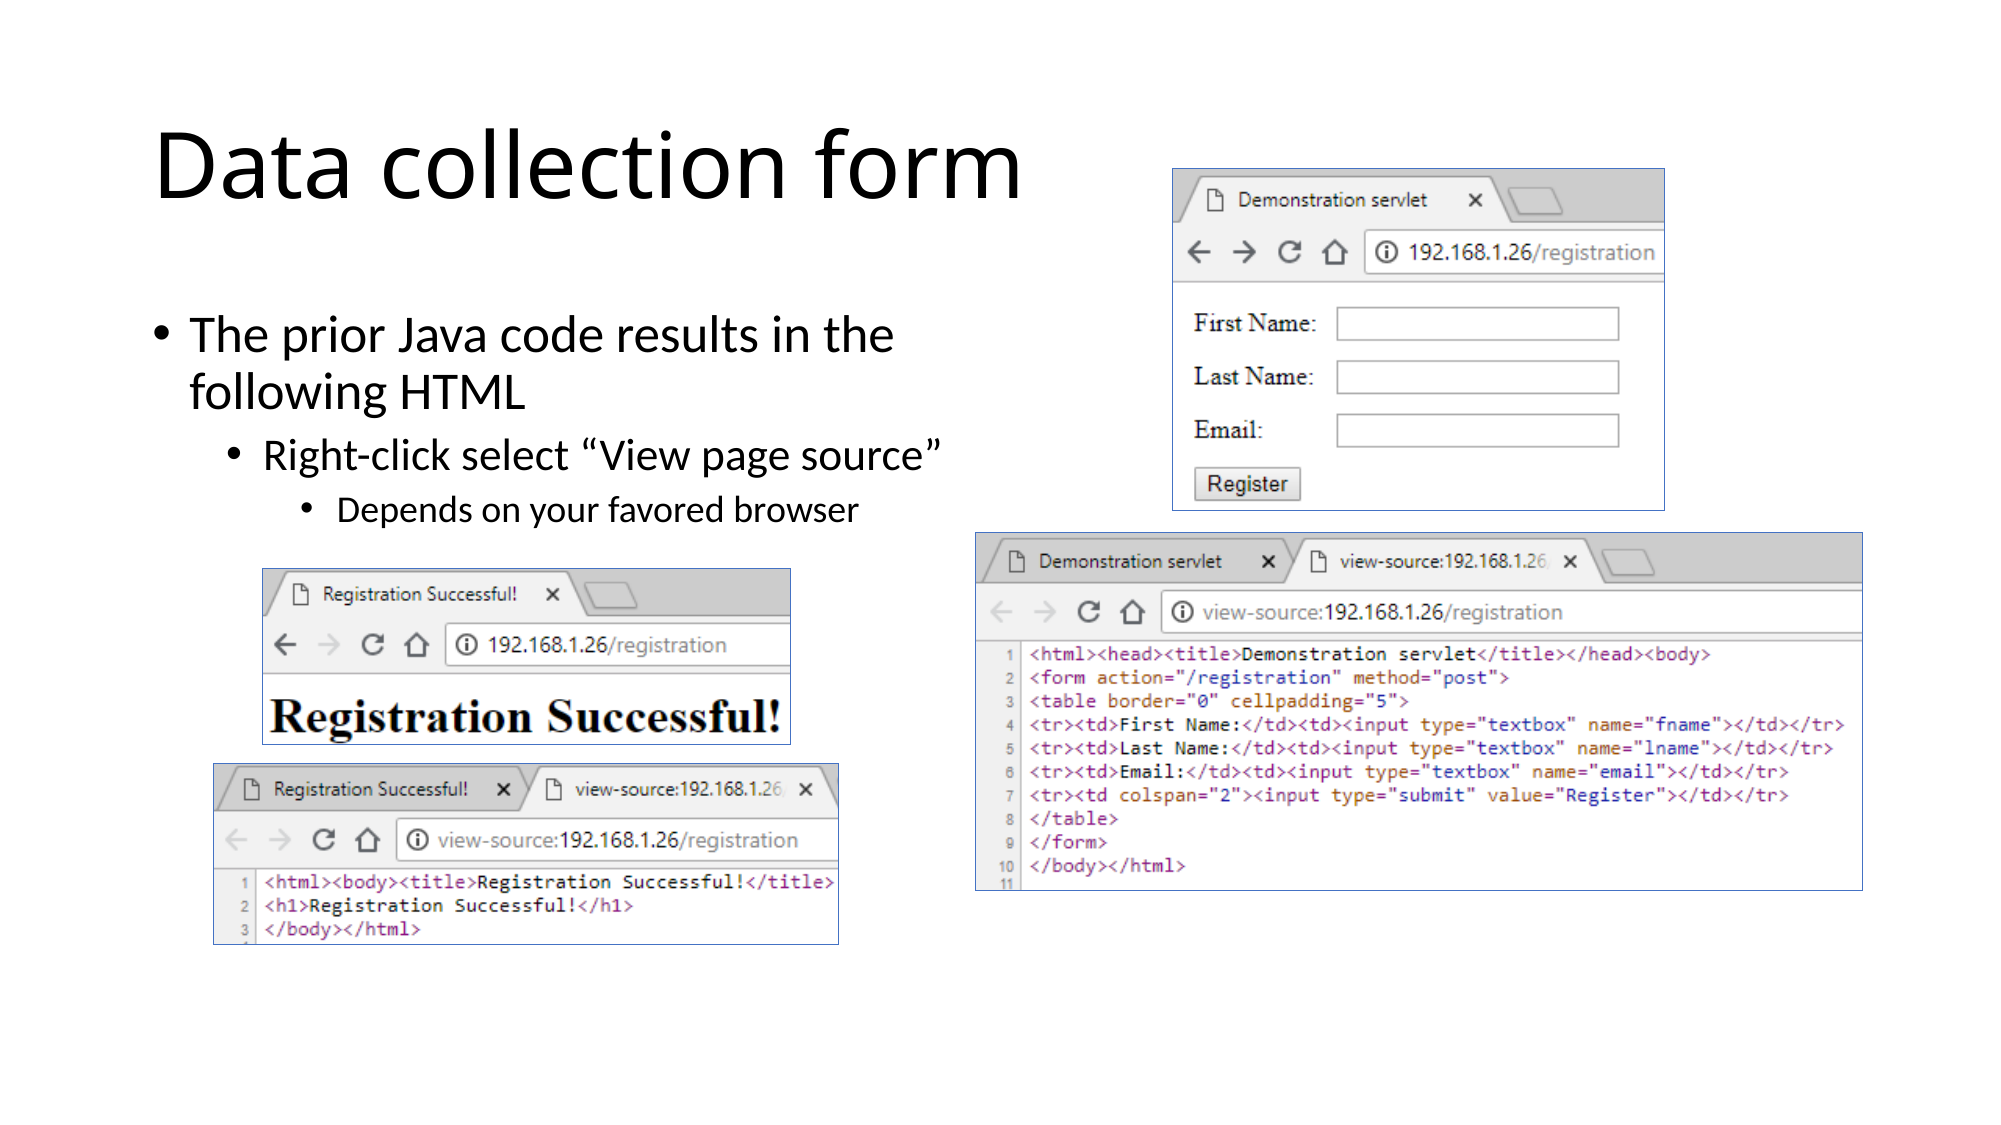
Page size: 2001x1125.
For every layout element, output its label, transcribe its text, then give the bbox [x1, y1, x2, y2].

picture [974, 532, 1863, 891]
picture [213, 763, 839, 945]
list The prior Java code results in the following HTML Right-click select “View page source” Depends on your favored browser [137, 299, 975, 563]
picture [262, 568, 791, 745]
title Data collection form [137, 59, 1863, 278]
picture [1172, 168, 1665, 511]
